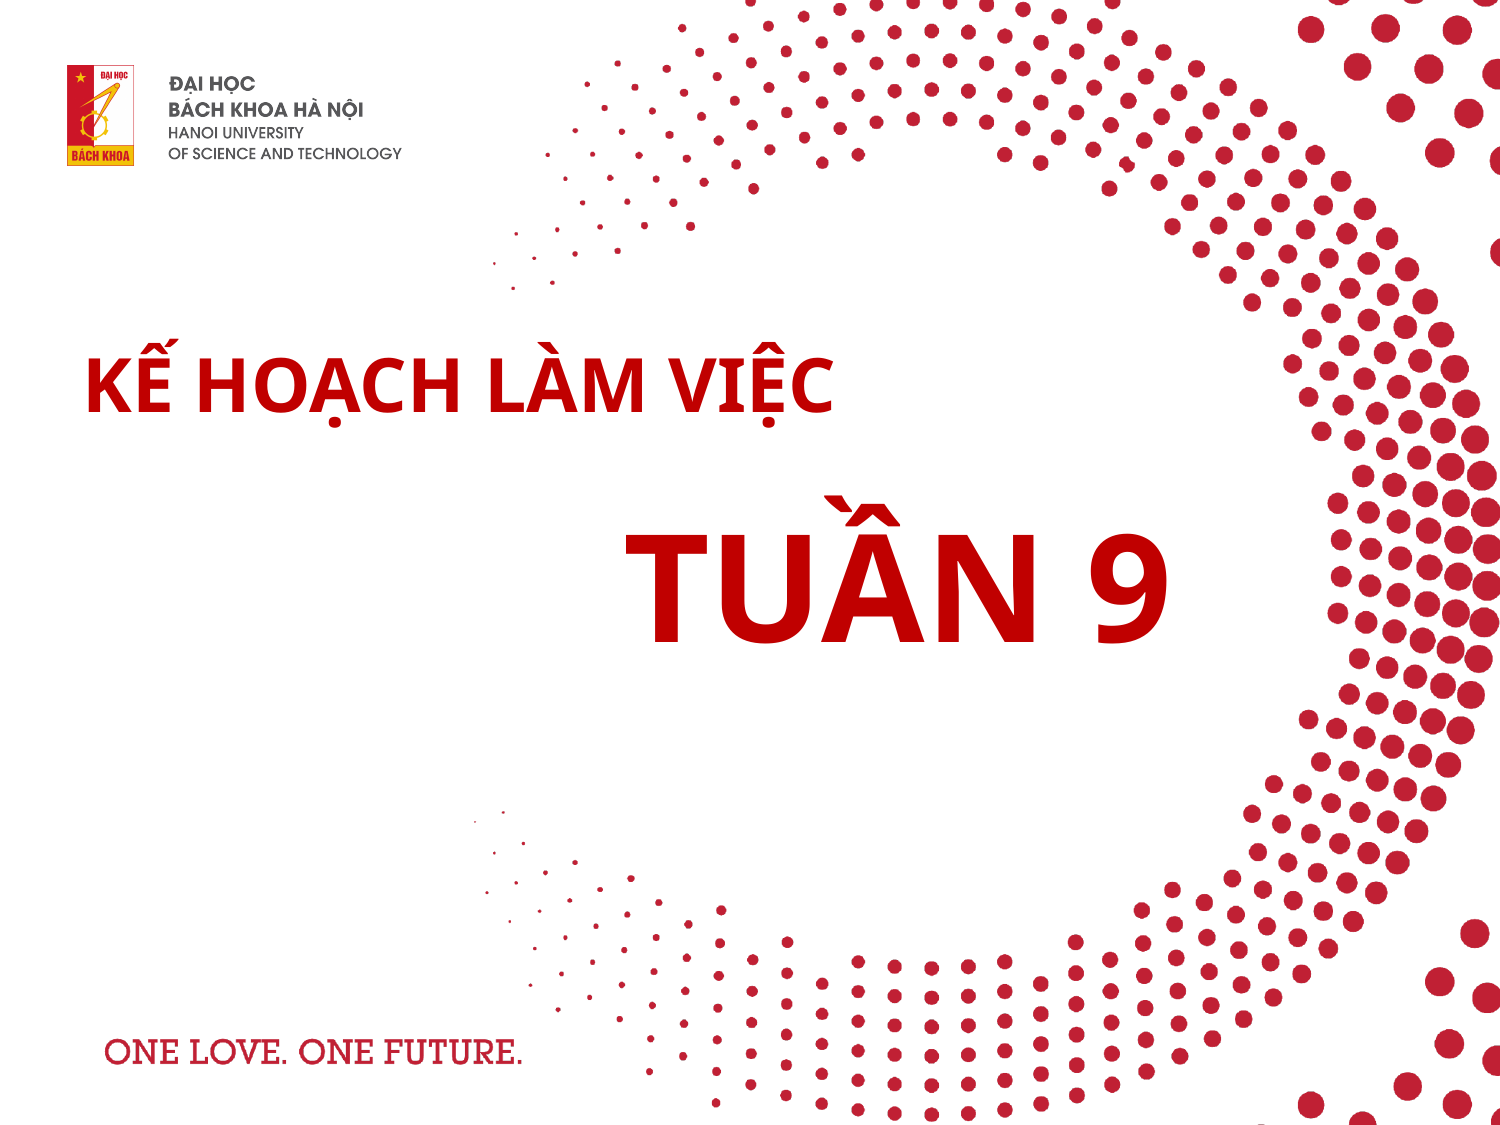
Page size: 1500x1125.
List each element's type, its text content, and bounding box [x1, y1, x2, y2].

text_box TUẦN 9 [295, 505, 1500, 646]
picture [0, 0, 1500, 1125]
text_box KẾ HOẠCH LÀM VIỆC [67, 340, 1273, 480]
